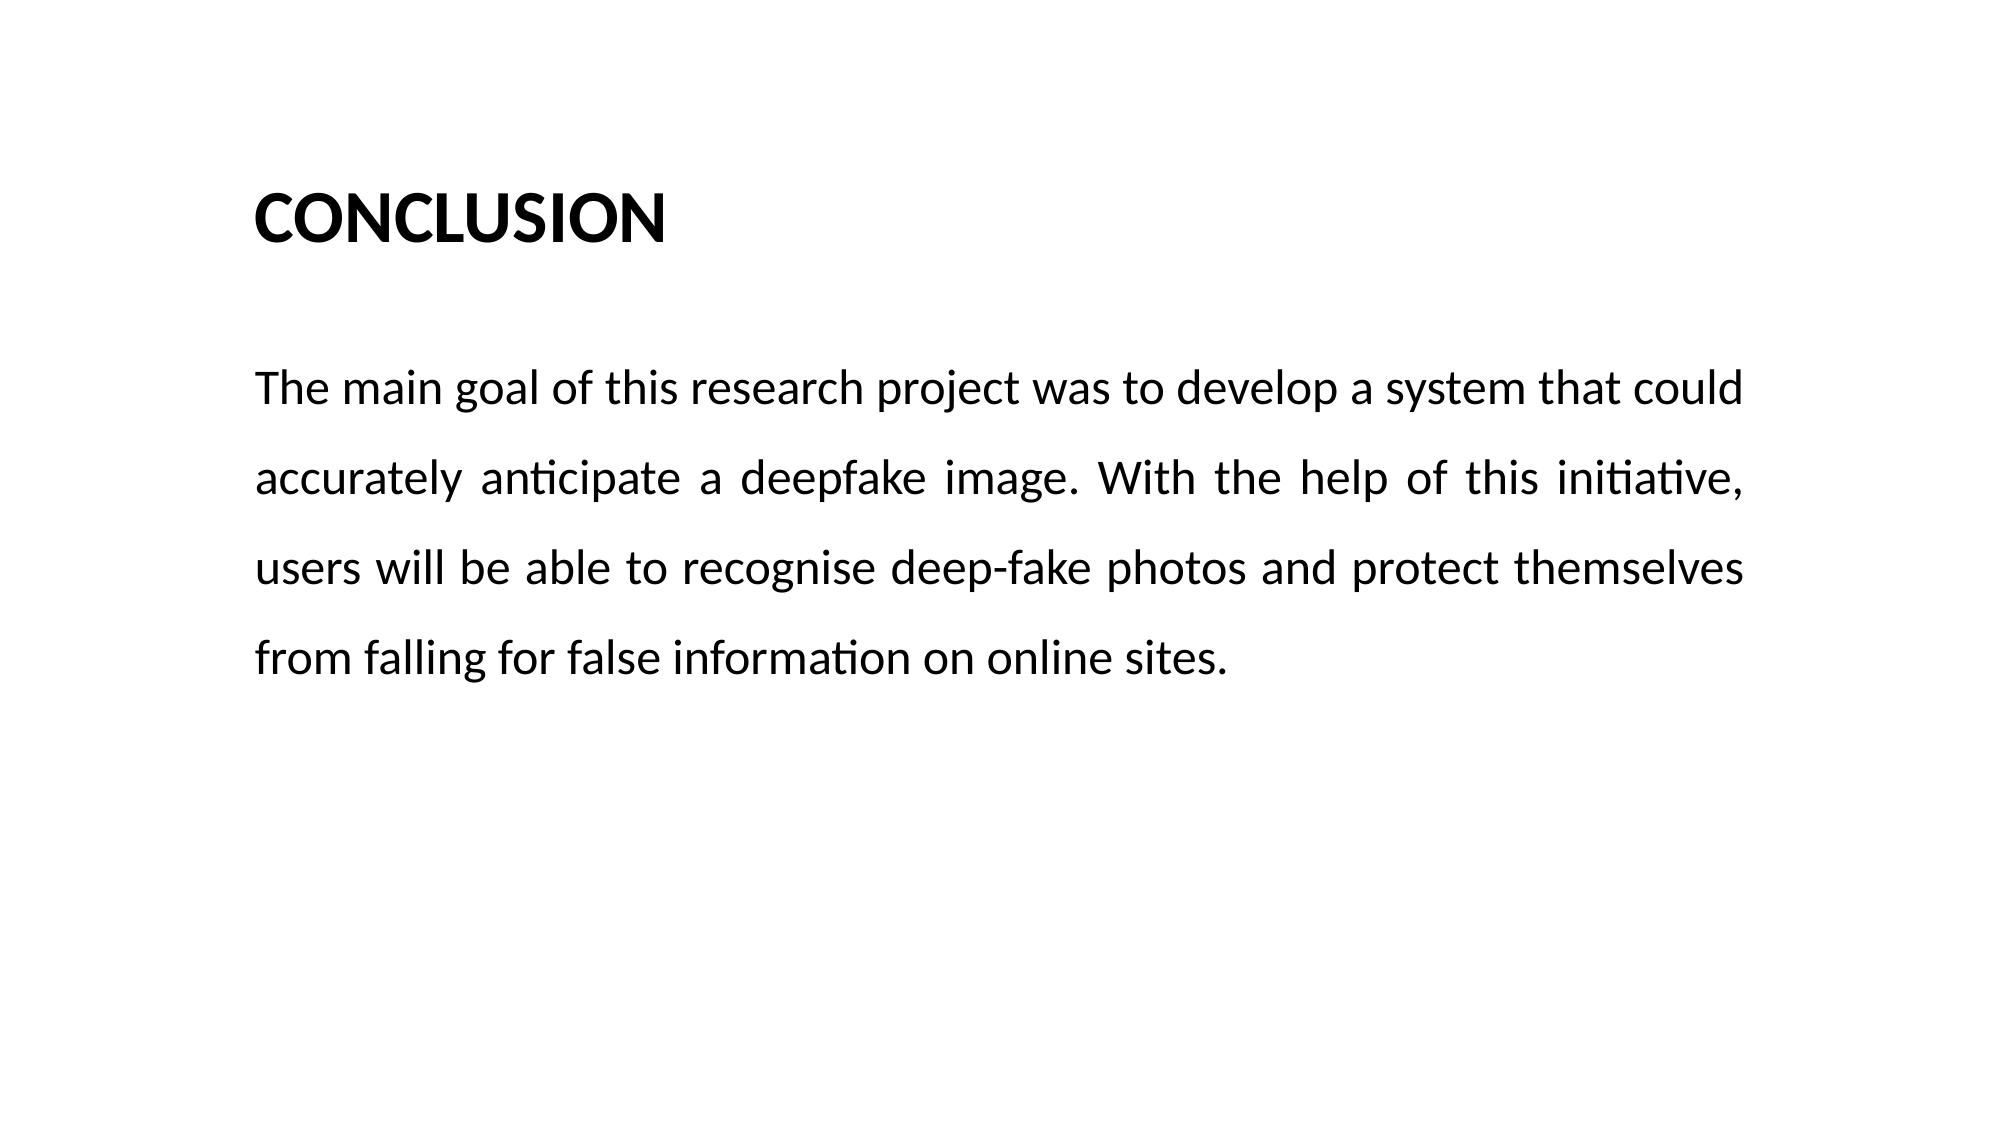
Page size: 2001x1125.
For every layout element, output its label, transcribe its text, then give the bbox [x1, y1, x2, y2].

text_box CONCLUSION The main goal of this research project was to develop a system that could accurately anticipate a deepfake image. With the help of this initiative, users will be able to recognise deep-fake photos and protect themselves from falling for false information on online sites. [240, 114, 1760, 692]
